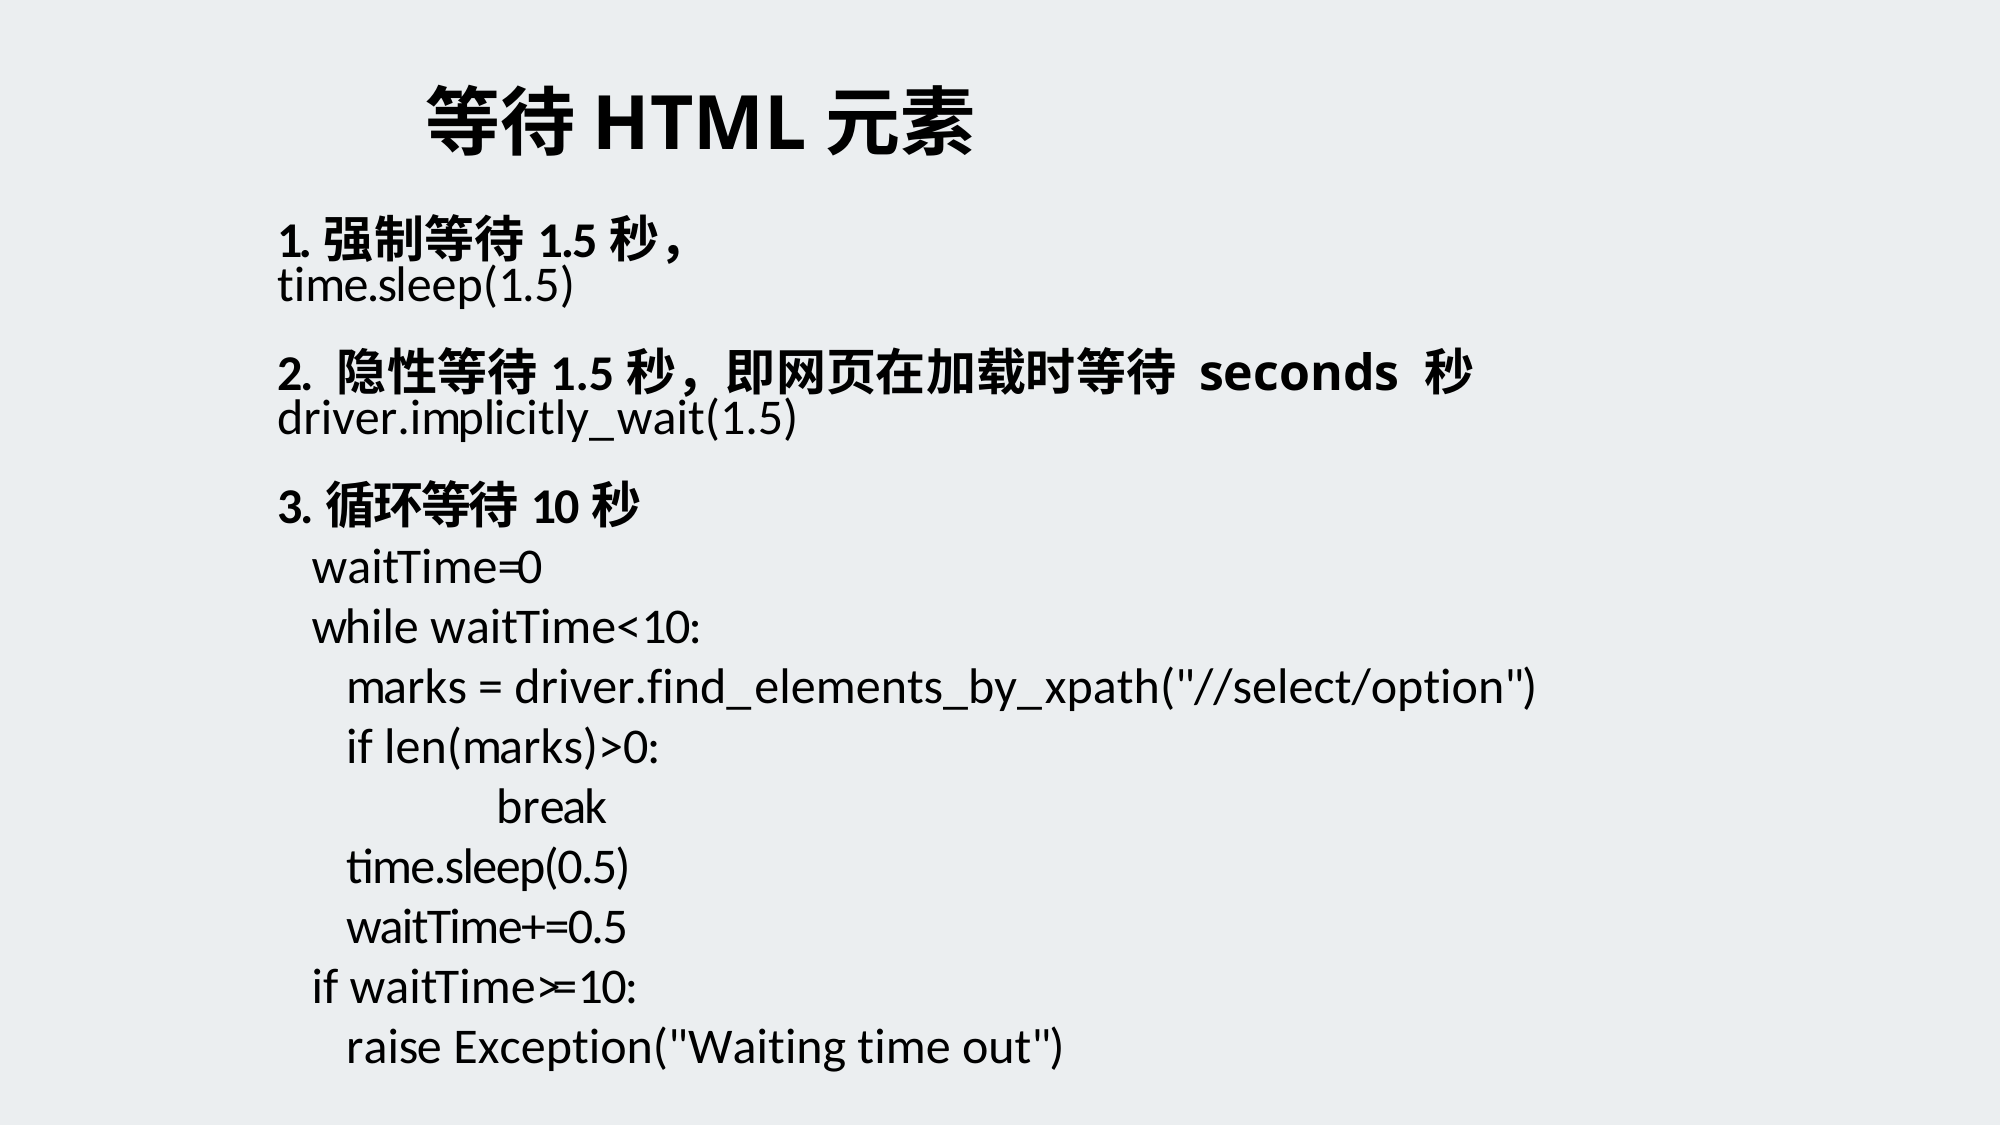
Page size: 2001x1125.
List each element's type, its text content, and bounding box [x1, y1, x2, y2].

list 1.强制等待1.5秒， time.sleep(1.5) 2. 隐性等待1.5秒，即网页在加载时等待 seconds 秒 driver.implicitly_wait(1.5) 3.循环等待10秒 waitTime=0 while waitTime<10: marks = driver.find_elements_by_xpath("//select/option") if len(marks)>0: break time.sleep(0.5) waitTime+=0.5 if waitTime>=10: raise Exception("Waiting time out") [275, 162, 1685, 1078]
title 等待HTML元素 [425, 75, 1649, 162]
